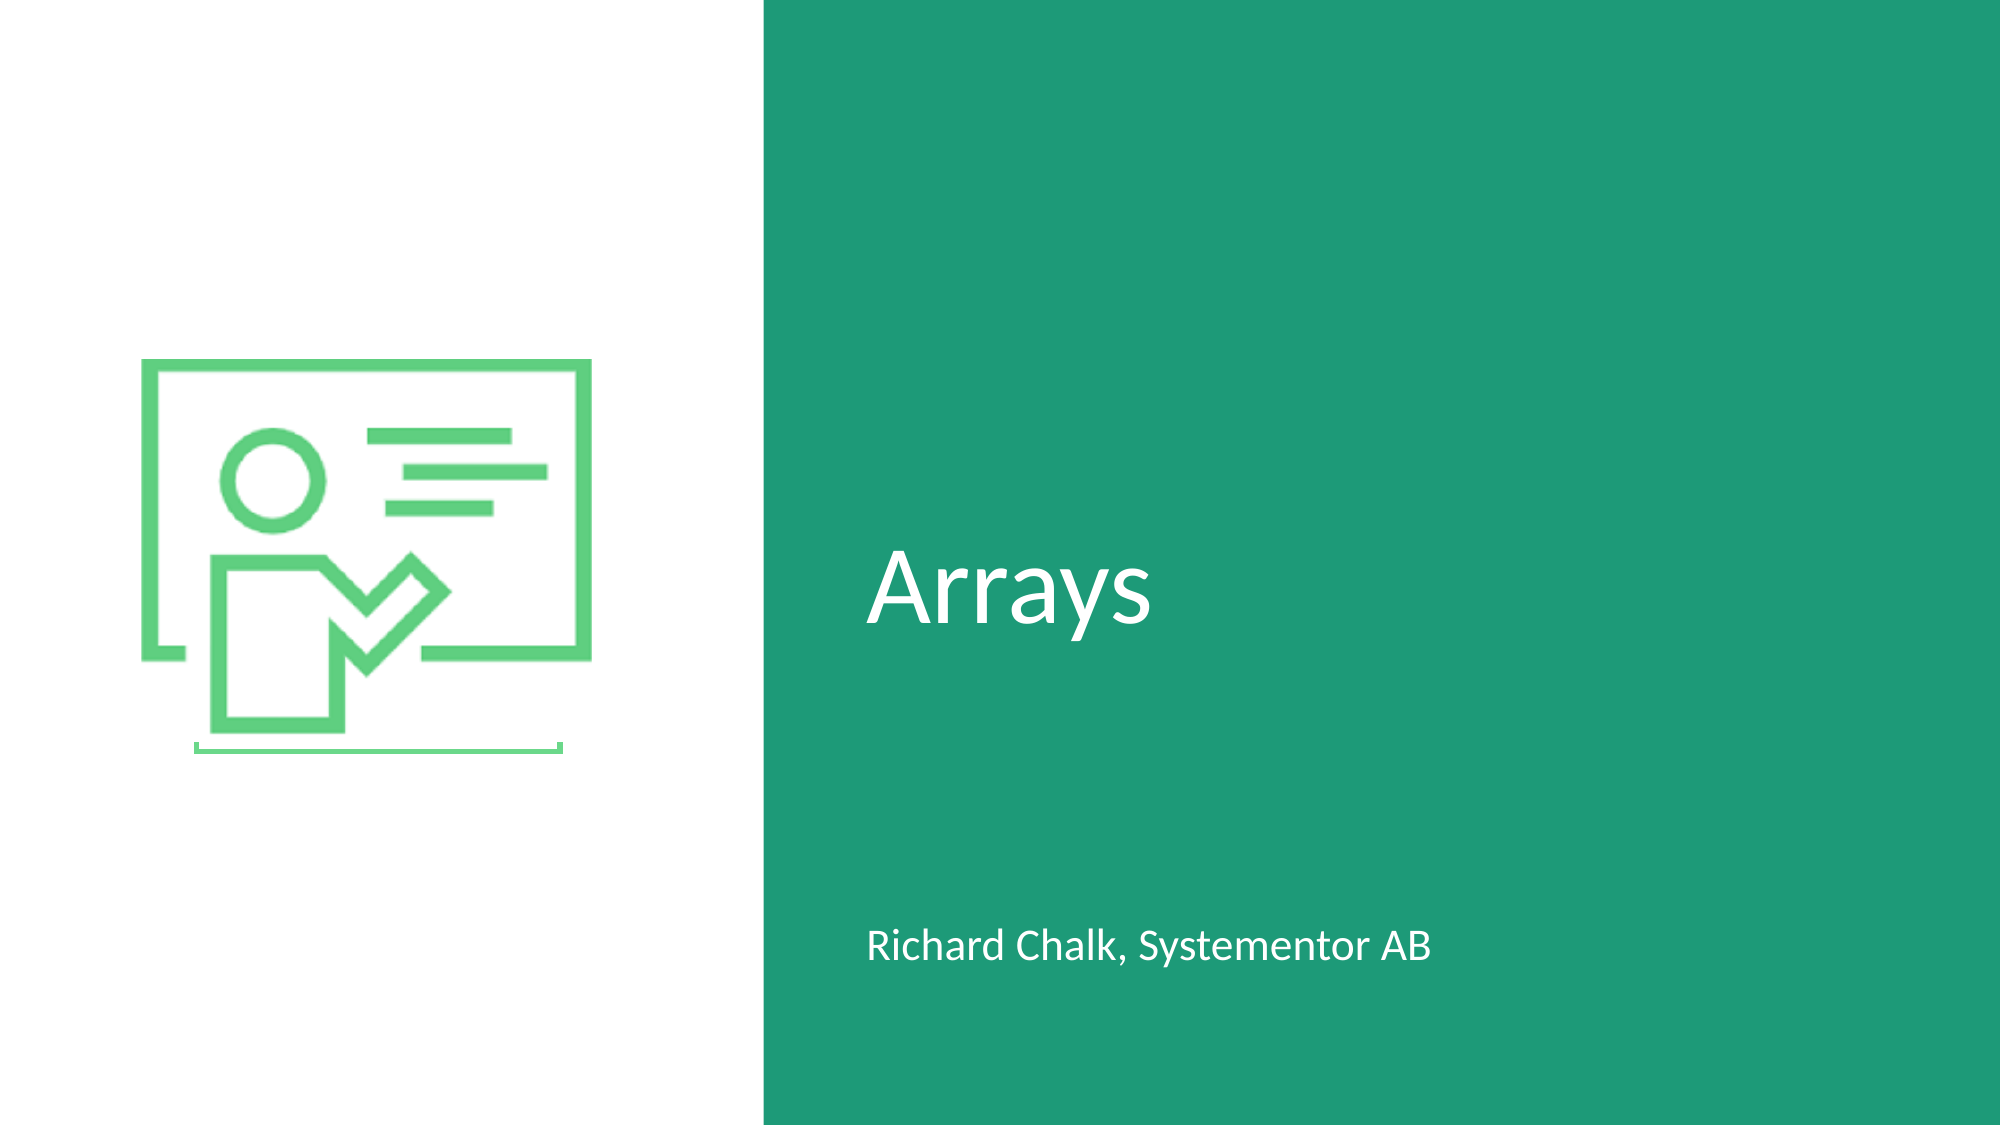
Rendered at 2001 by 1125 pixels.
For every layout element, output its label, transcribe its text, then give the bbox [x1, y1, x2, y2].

picture [140, 359, 592, 743]
text_box Arrays [851, 214, 1959, 652]
text_box [763, 0, 2000, 1125]
text_box Richard Chalk, Systementor AB [851, 673, 1750, 979]
